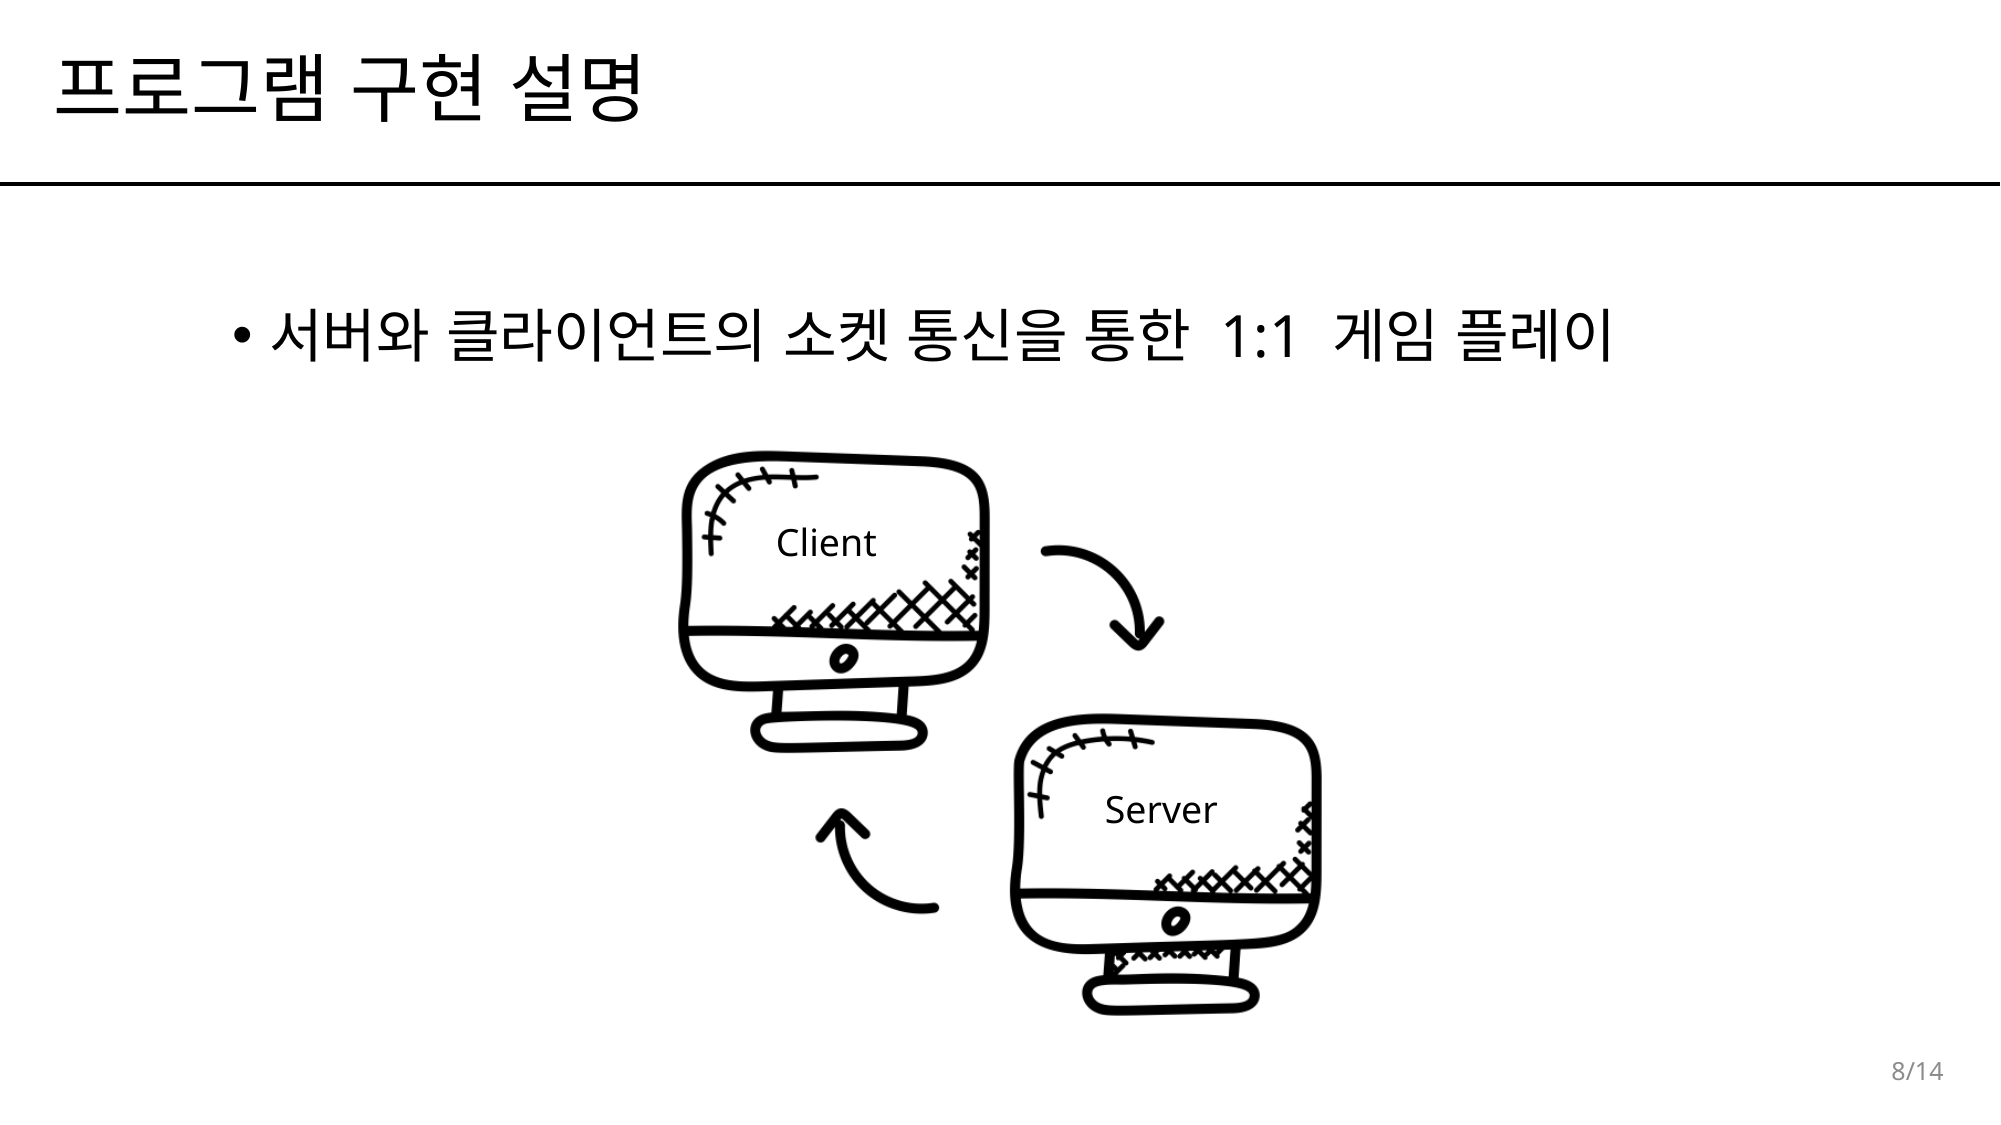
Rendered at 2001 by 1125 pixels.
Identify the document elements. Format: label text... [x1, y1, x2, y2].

text_box 서버와 클라이언트의 소켓 통신을 통한 1:1 게임 플레이 [217, 299, 1943, 1014]
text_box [613, 444, 1387, 1028]
title 프로그램 구현 설명 [0, 0, 2000, 185]
slide_number 8/14 [1508, 1042, 1959, 1103]
